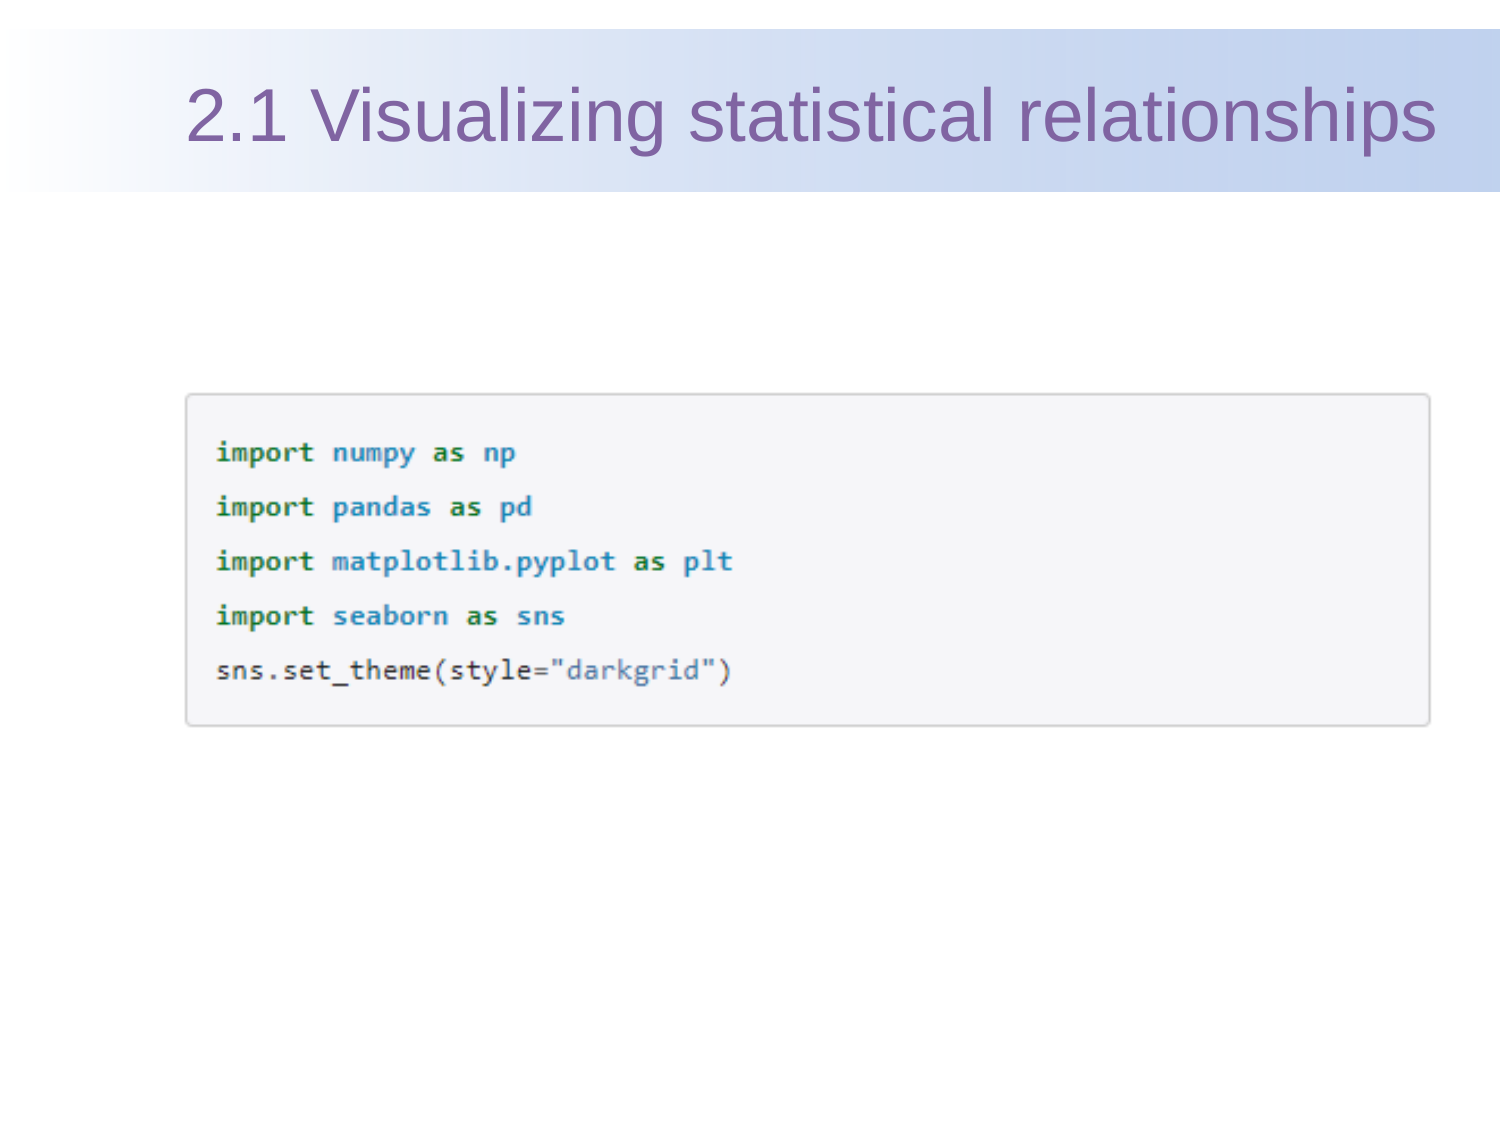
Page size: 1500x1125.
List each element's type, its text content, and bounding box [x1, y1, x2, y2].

text_box [0, 29, 1500, 192]
text_box 2.1 Visualizing statistical relationships [112, 65, 1451, 169]
picture [171, 371, 1445, 749]
